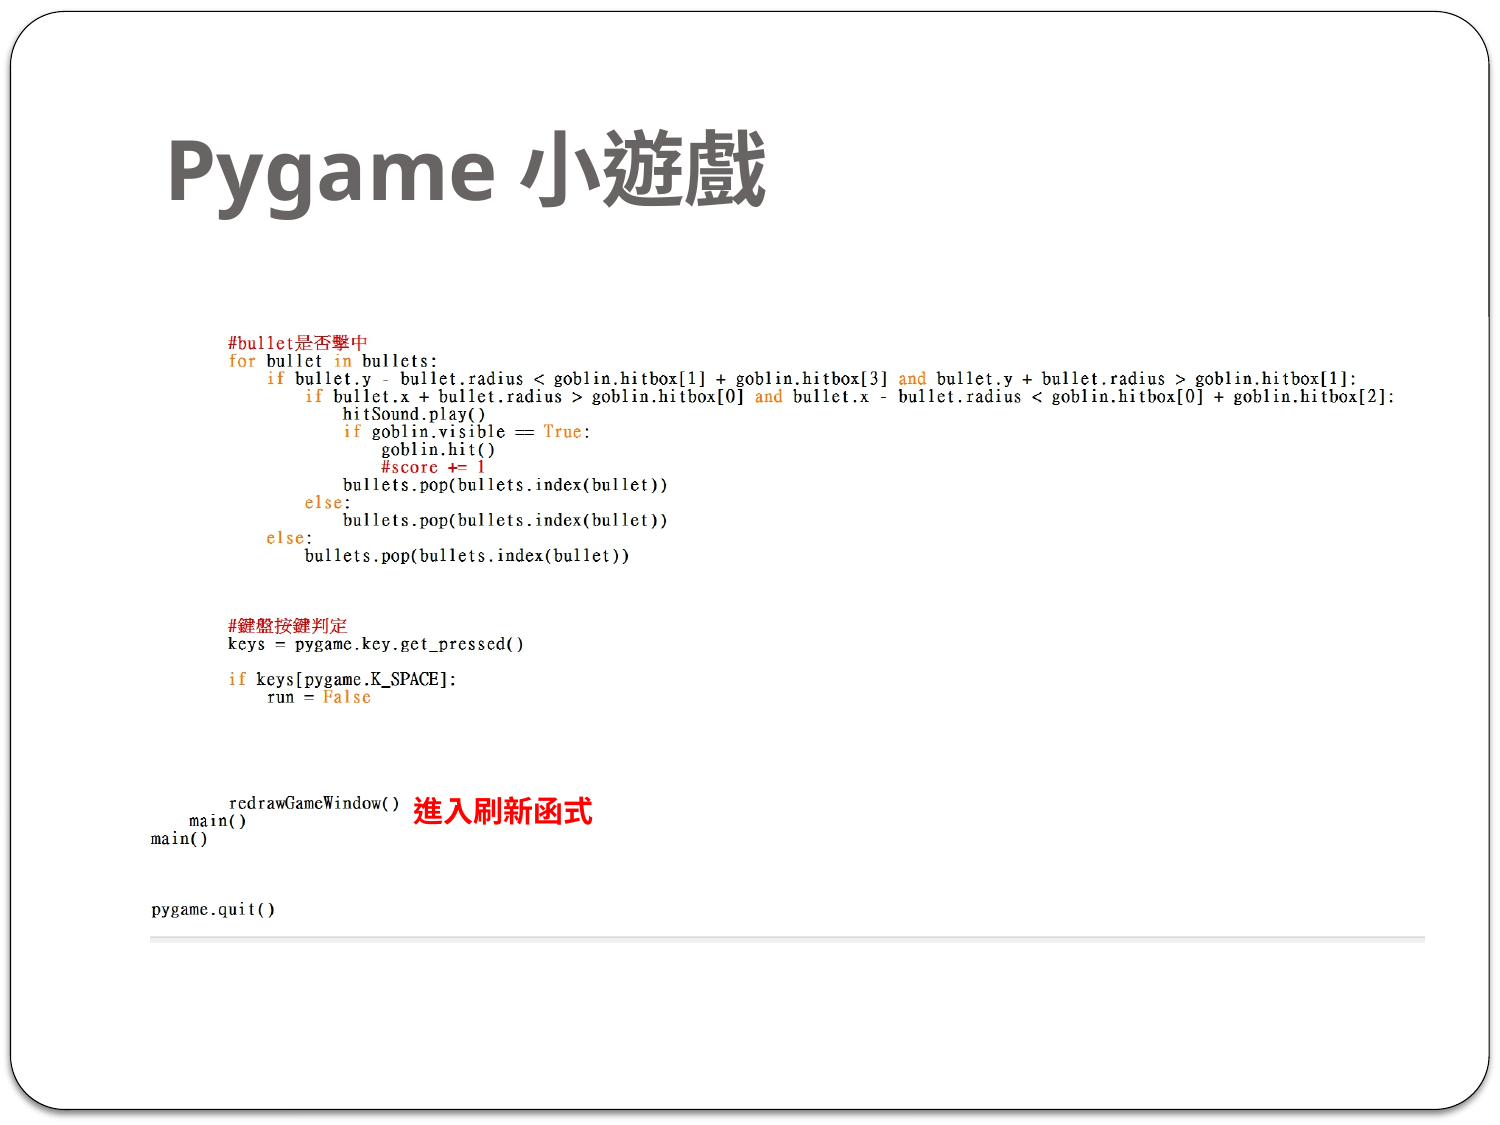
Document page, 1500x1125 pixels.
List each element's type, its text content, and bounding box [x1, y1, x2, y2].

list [149, 281, 1426, 944]
title Pygame小遊戲 [150, 45, 1425, 233]
